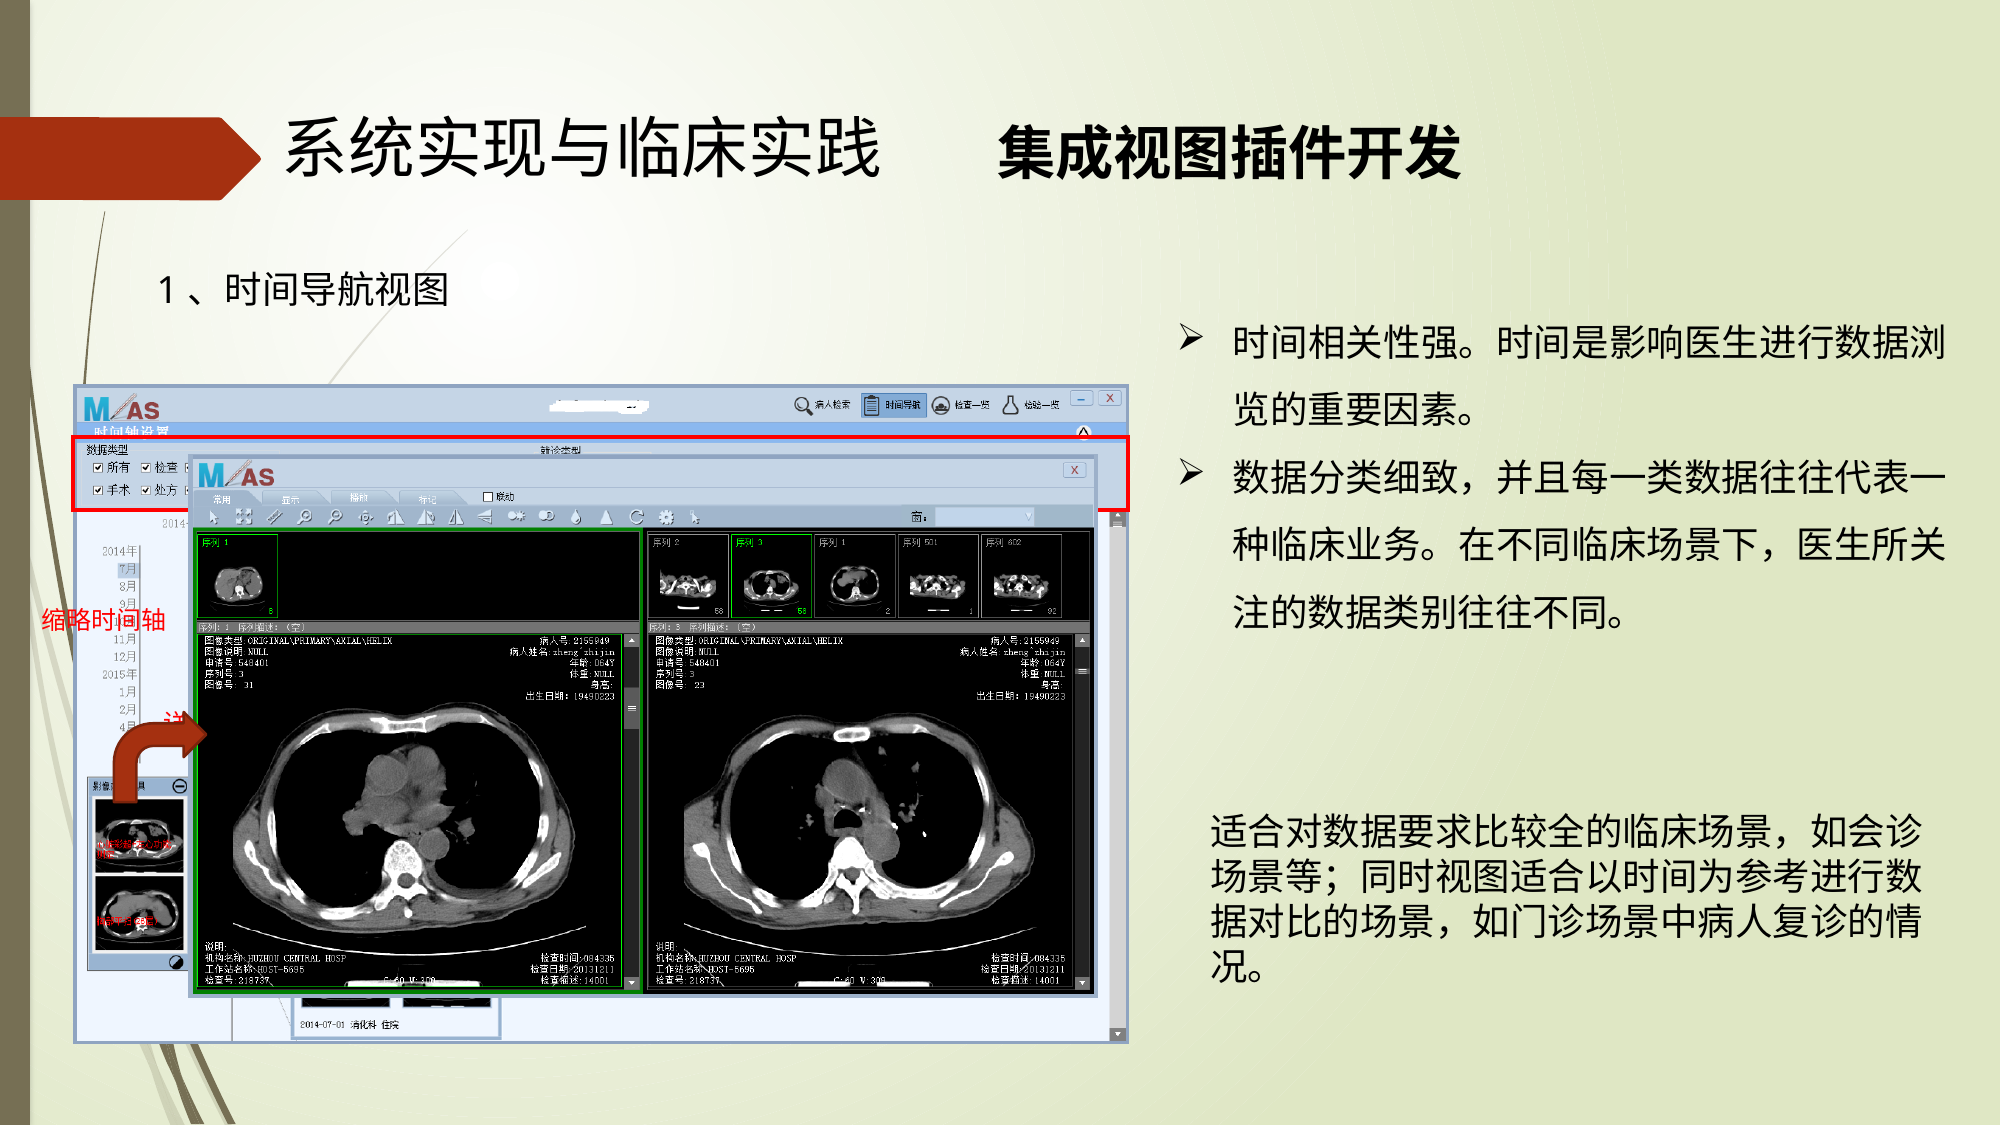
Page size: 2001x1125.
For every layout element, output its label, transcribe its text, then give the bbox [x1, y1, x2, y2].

text_box 系统实现与临床实践 [266, 98, 898, 194]
text_box 时间相关性强。时间是影响医生进行数据浏览的重要因素。 数据分类细致，并且每一类数据往往代表一种临床业务。在不同临床场景下，医生所关注的数据类别往往不同。 [1161, 289, 1962, 642]
text_box 缩略时间轴 [26, 597, 68, 642]
text_box 1、时间导航视图 [141, 259, 465, 319]
text_box 适合对数据要求比较全的临床场景，如会诊场景等；同时视图适合以时间为参考进行数据对比的场景，如门诊场景中病人复诊的情况。 [1195, 800, 1962, 996]
picture [73, 384, 1129, 1044]
text_box 集成视图插件开发 [982, 108, 1478, 194]
